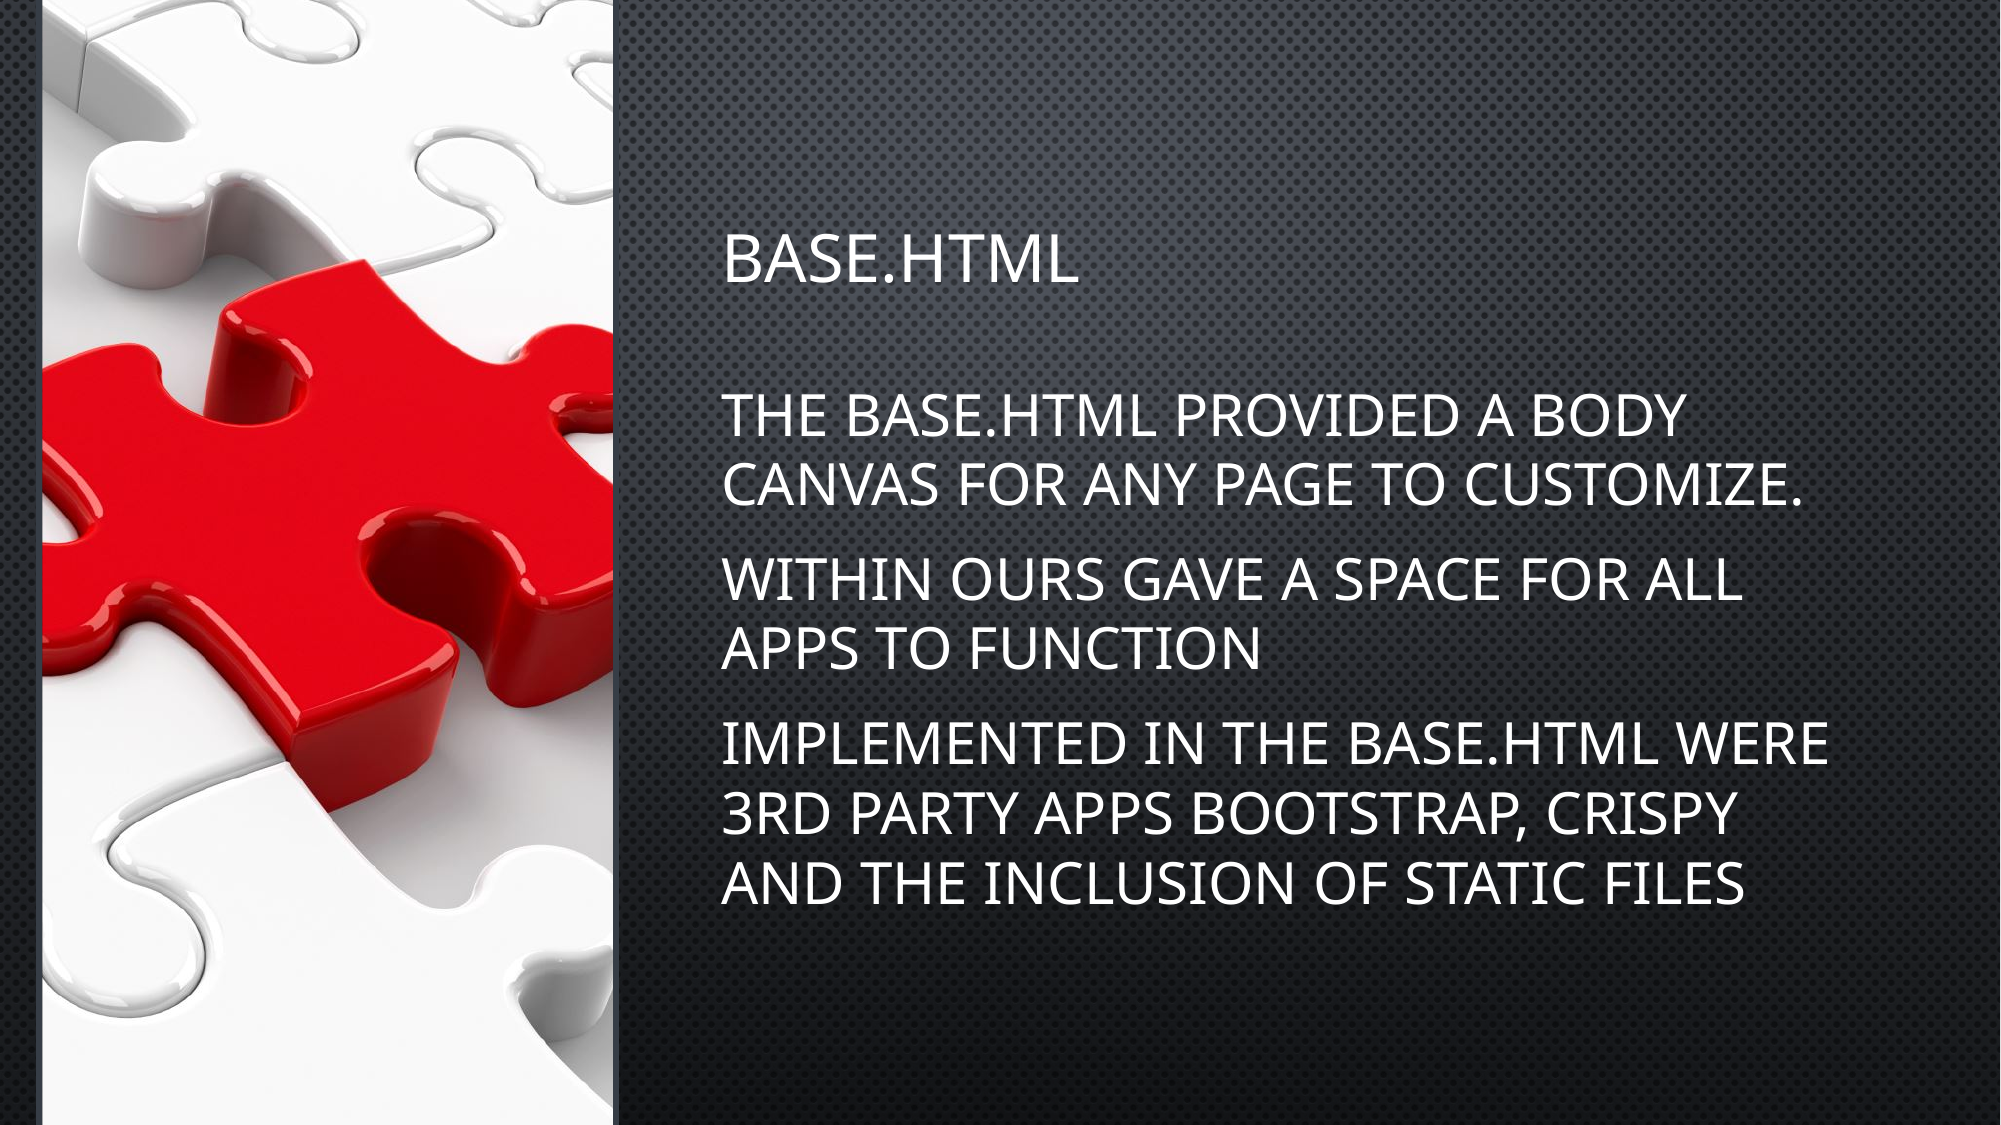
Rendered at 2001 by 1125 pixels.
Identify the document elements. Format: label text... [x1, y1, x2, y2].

title Base.html [706, 99, 1813, 413]
picture [42, 0, 614, 1125]
list The base.html provided a body canvas for any page to customize. Within ours gave a space for all apps to function Implemented in the base.html were 3rd party apps bootstrap, crispy and the inclusion of static files [706, 437, 1862, 998]
